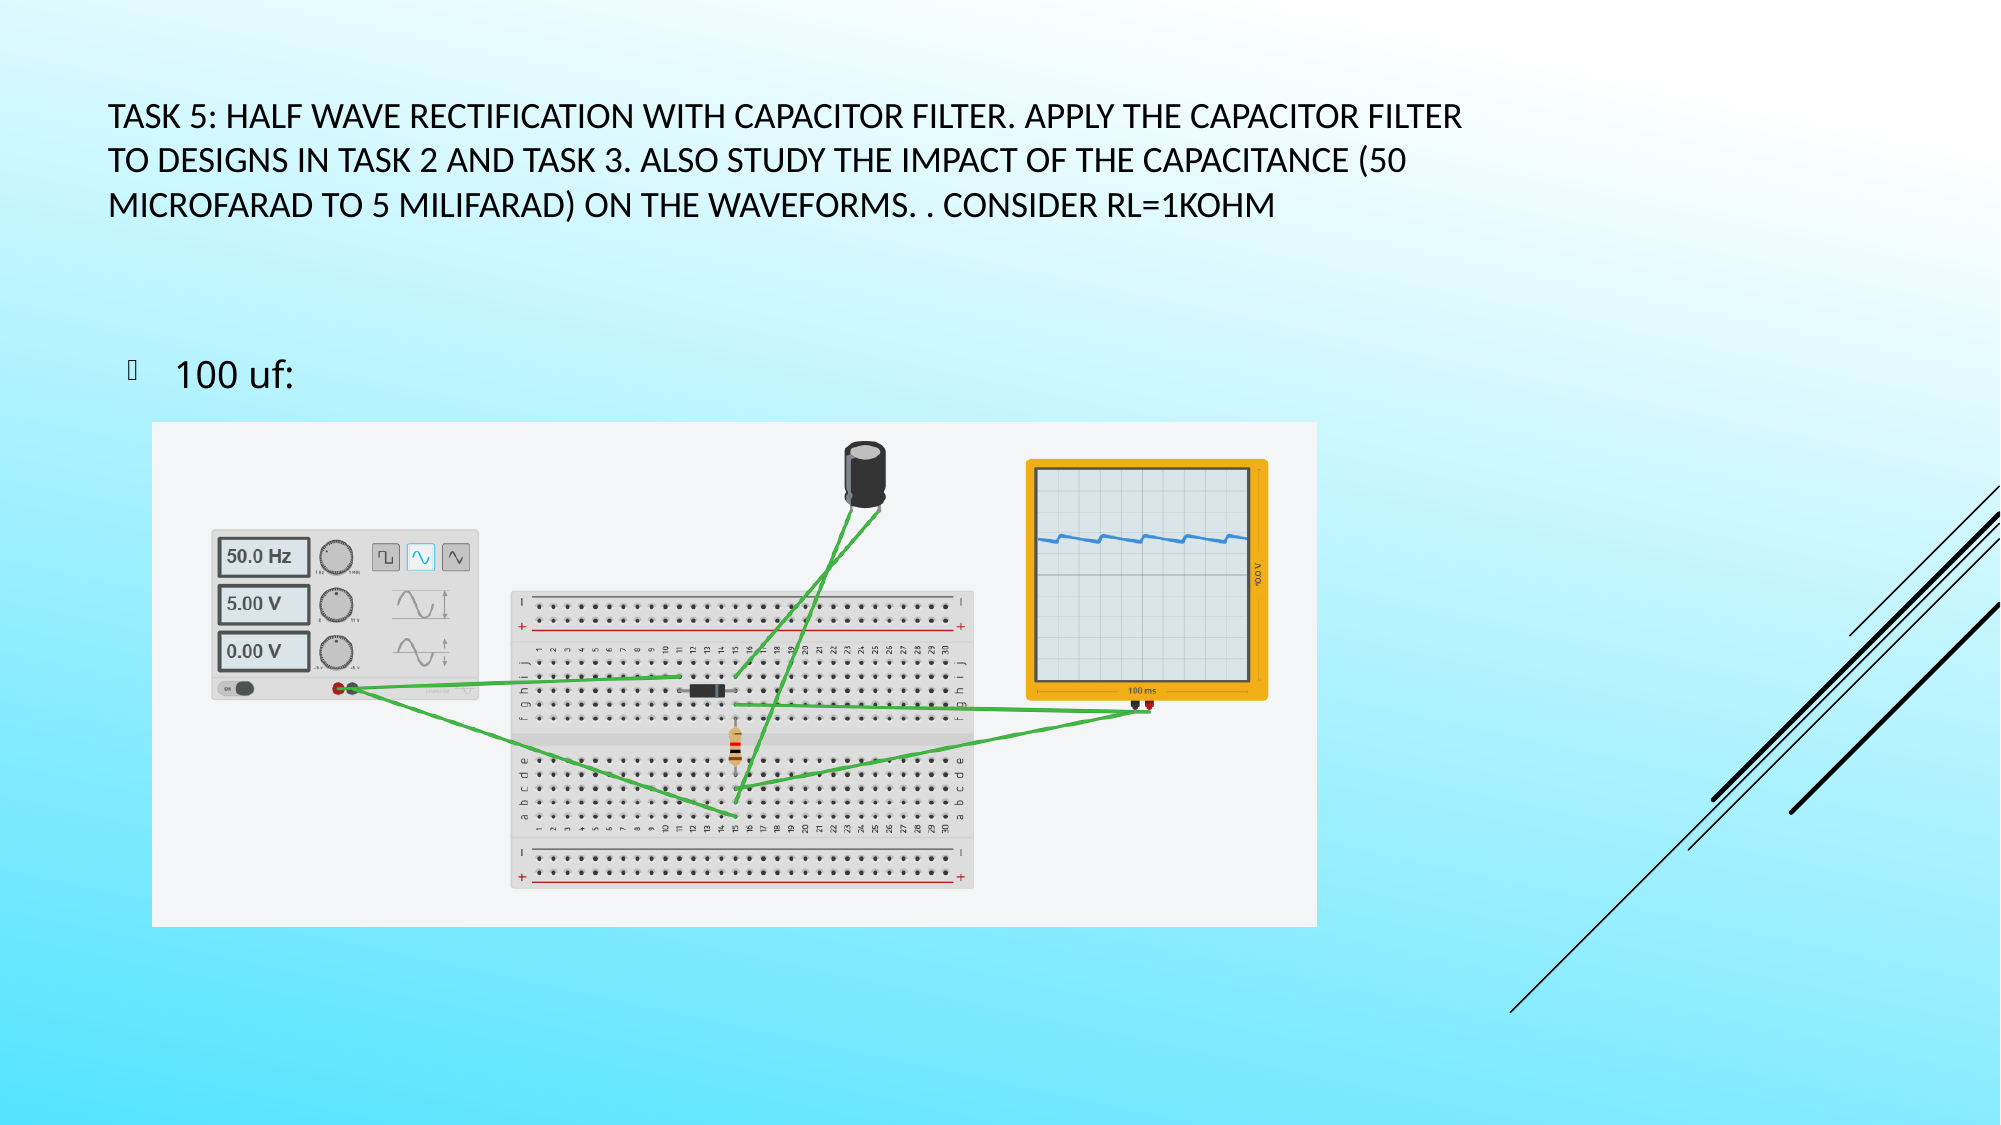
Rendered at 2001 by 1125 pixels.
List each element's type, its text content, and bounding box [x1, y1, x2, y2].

list 100 uf: [112, 112, 1513, 706]
picture [152, 422, 1317, 928]
title Task 5: Half wave rectification with capacitor filter. Apply the capacitor filter to designs in task 2 and task 3. Also study the impact of the capacitance (50 microfarad to 5 milifarad) on the waveforms. . Consider RL=1Kohm [92, 70, 1493, 318]
